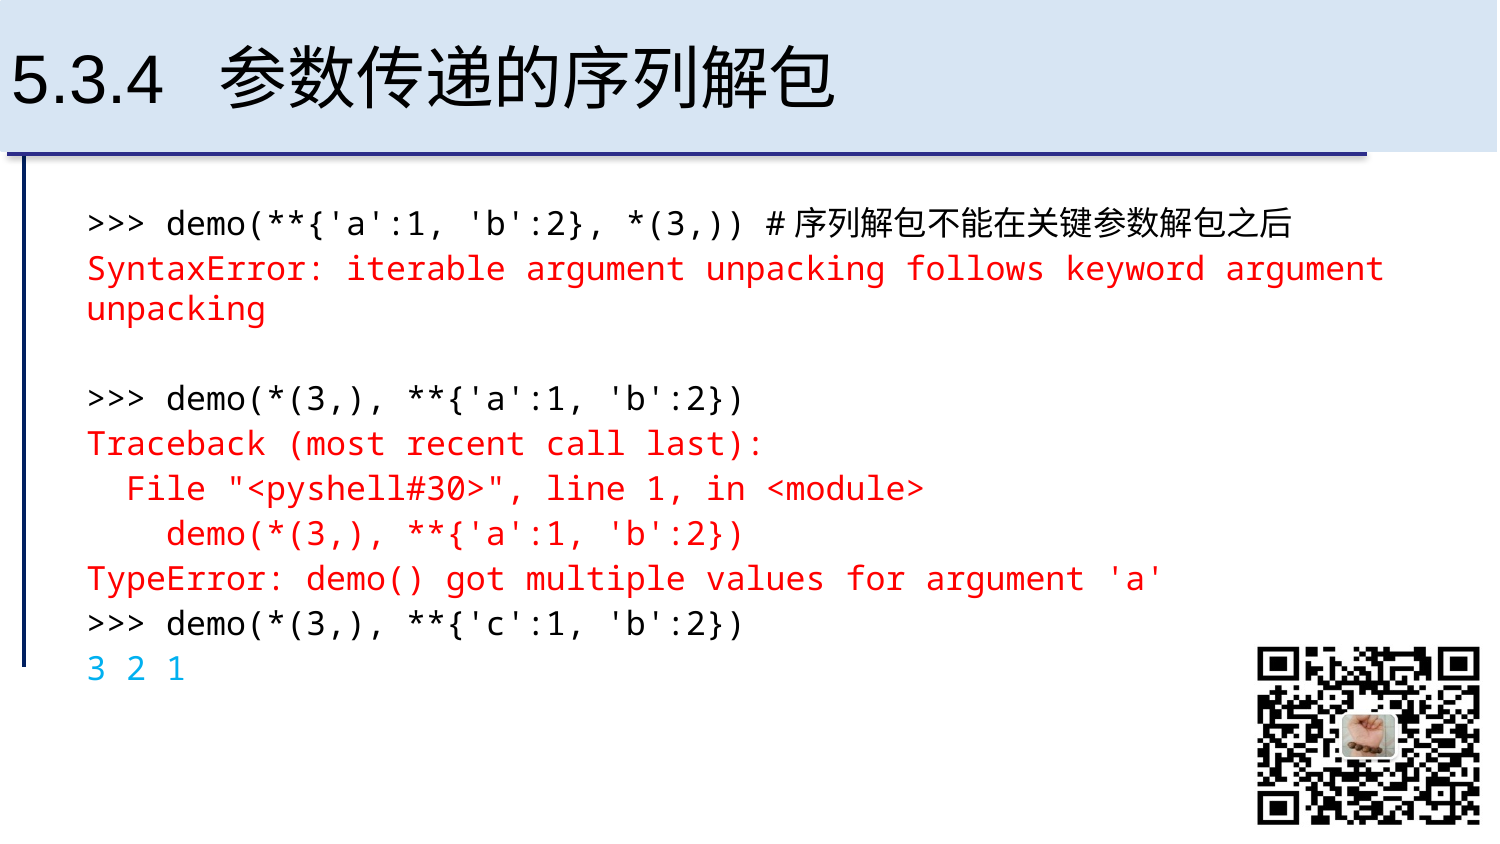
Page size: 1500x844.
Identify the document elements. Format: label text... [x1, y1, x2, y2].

picture [1239, 632, 1497, 839]
list >>> demo(**{'a':1, 'b':2}, *(3,)) #序列解包不能在关键参数解包之后 SyntaxError: iterable argument unpacking follows keyword argument unpacking >>> demo(*(3,), **{'a':1, 'b':2}) Traceback (most recent call last): File "<pyshell#30>", line 1, in <module> demo(*(3,), **{'a':1, 'b':2}) TypeError: demo() got multiple values for argument 'a' >>> demo(*(3,), **{'c':1, 'b':2}) 3 2 1 [74, 196, 1426, 755]
title 5.3.4 参数传递的序列解包 [0, 0, 1498, 152]
